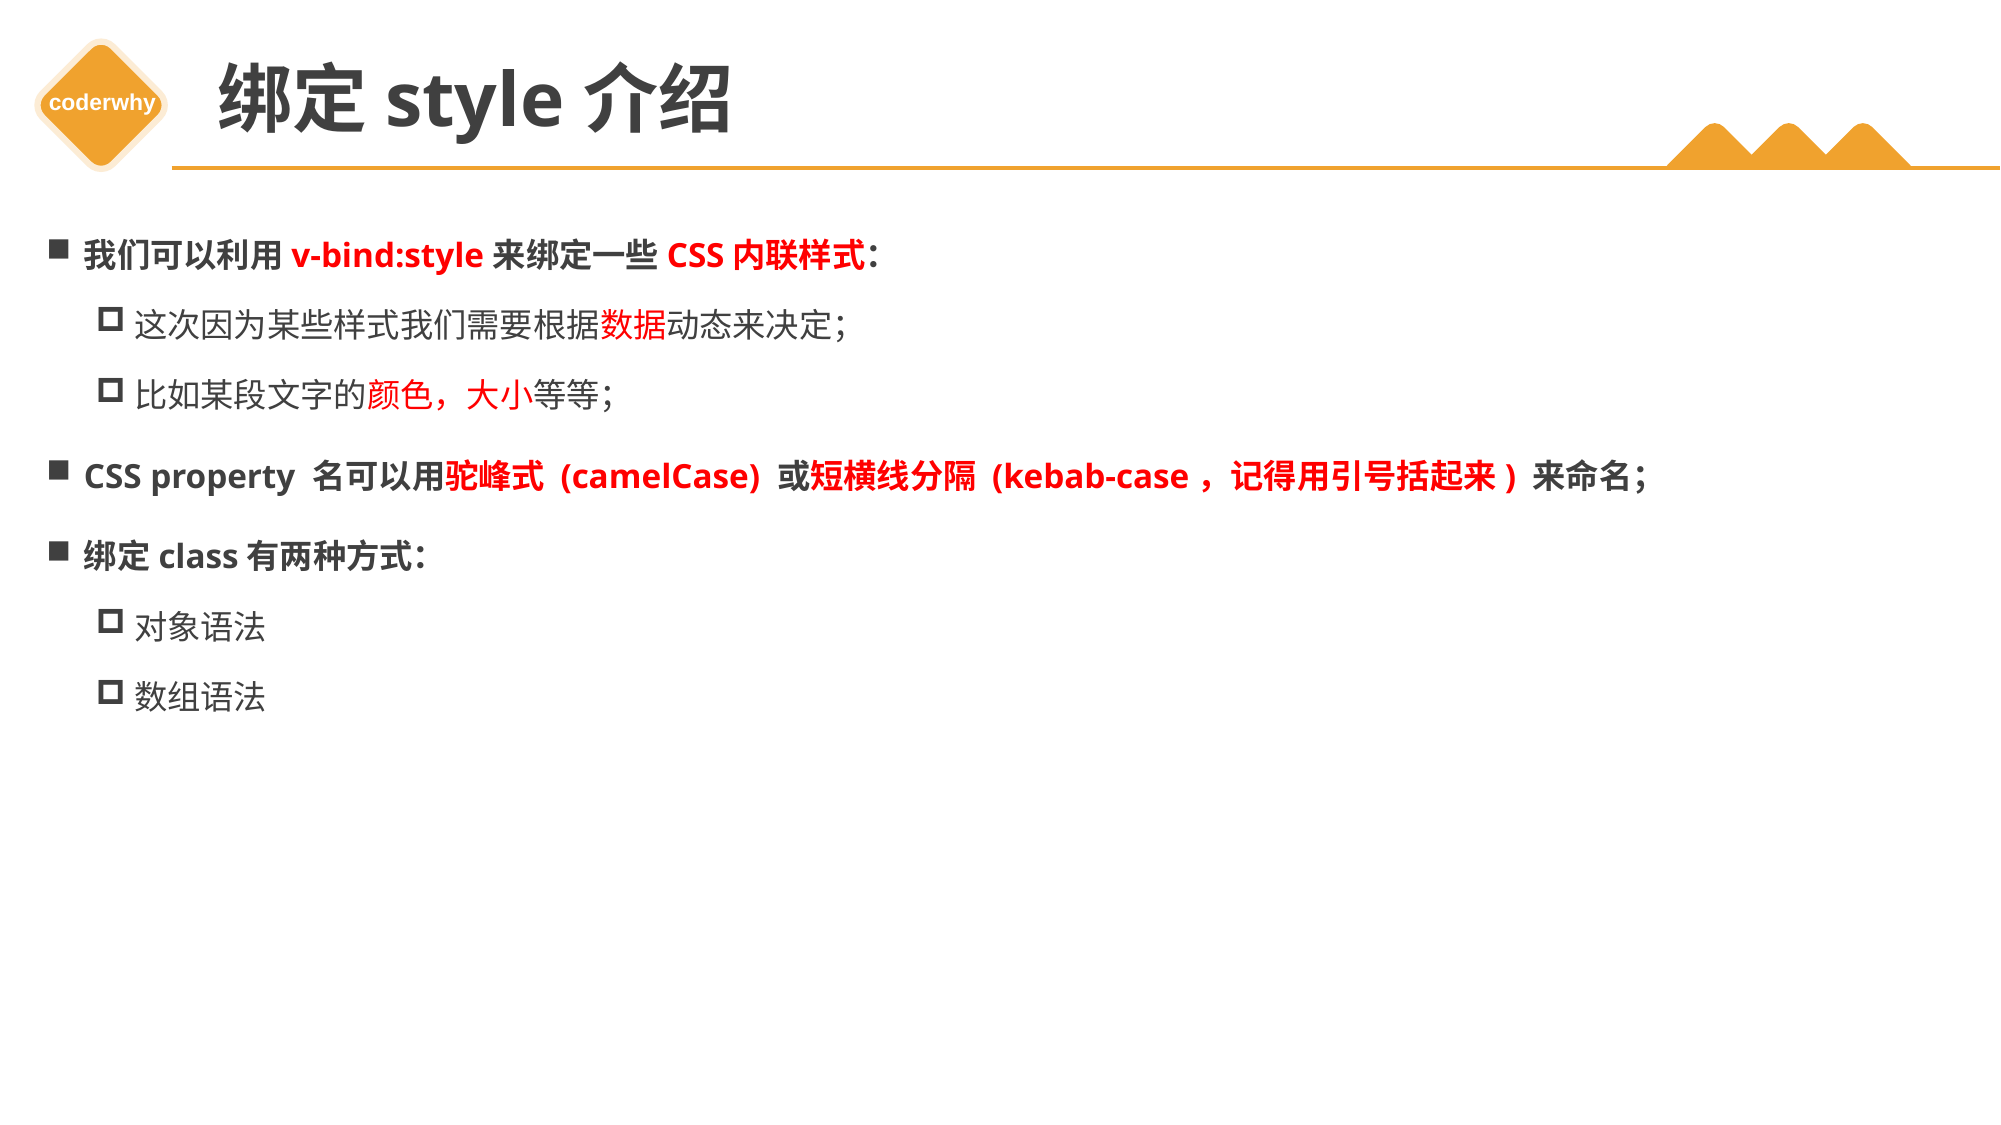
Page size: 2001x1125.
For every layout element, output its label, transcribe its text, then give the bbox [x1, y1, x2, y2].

list 我们可以利用v-bind:style来绑定一些CSS内联样式： 这次因为某些样式我们需要根据数据动态来决定； 比如某段文字的颜色，大小等等； CSS property 名可以用驼峰式 (camelCase) 或短横线分隔 (kebab-case，记得用引号括起来) 来命名； 绑定class有两种方式： 对象语法 数组语法 [31, 206, 1979, 1100]
title 绑定style介绍 [202, 43, 1857, 161]
